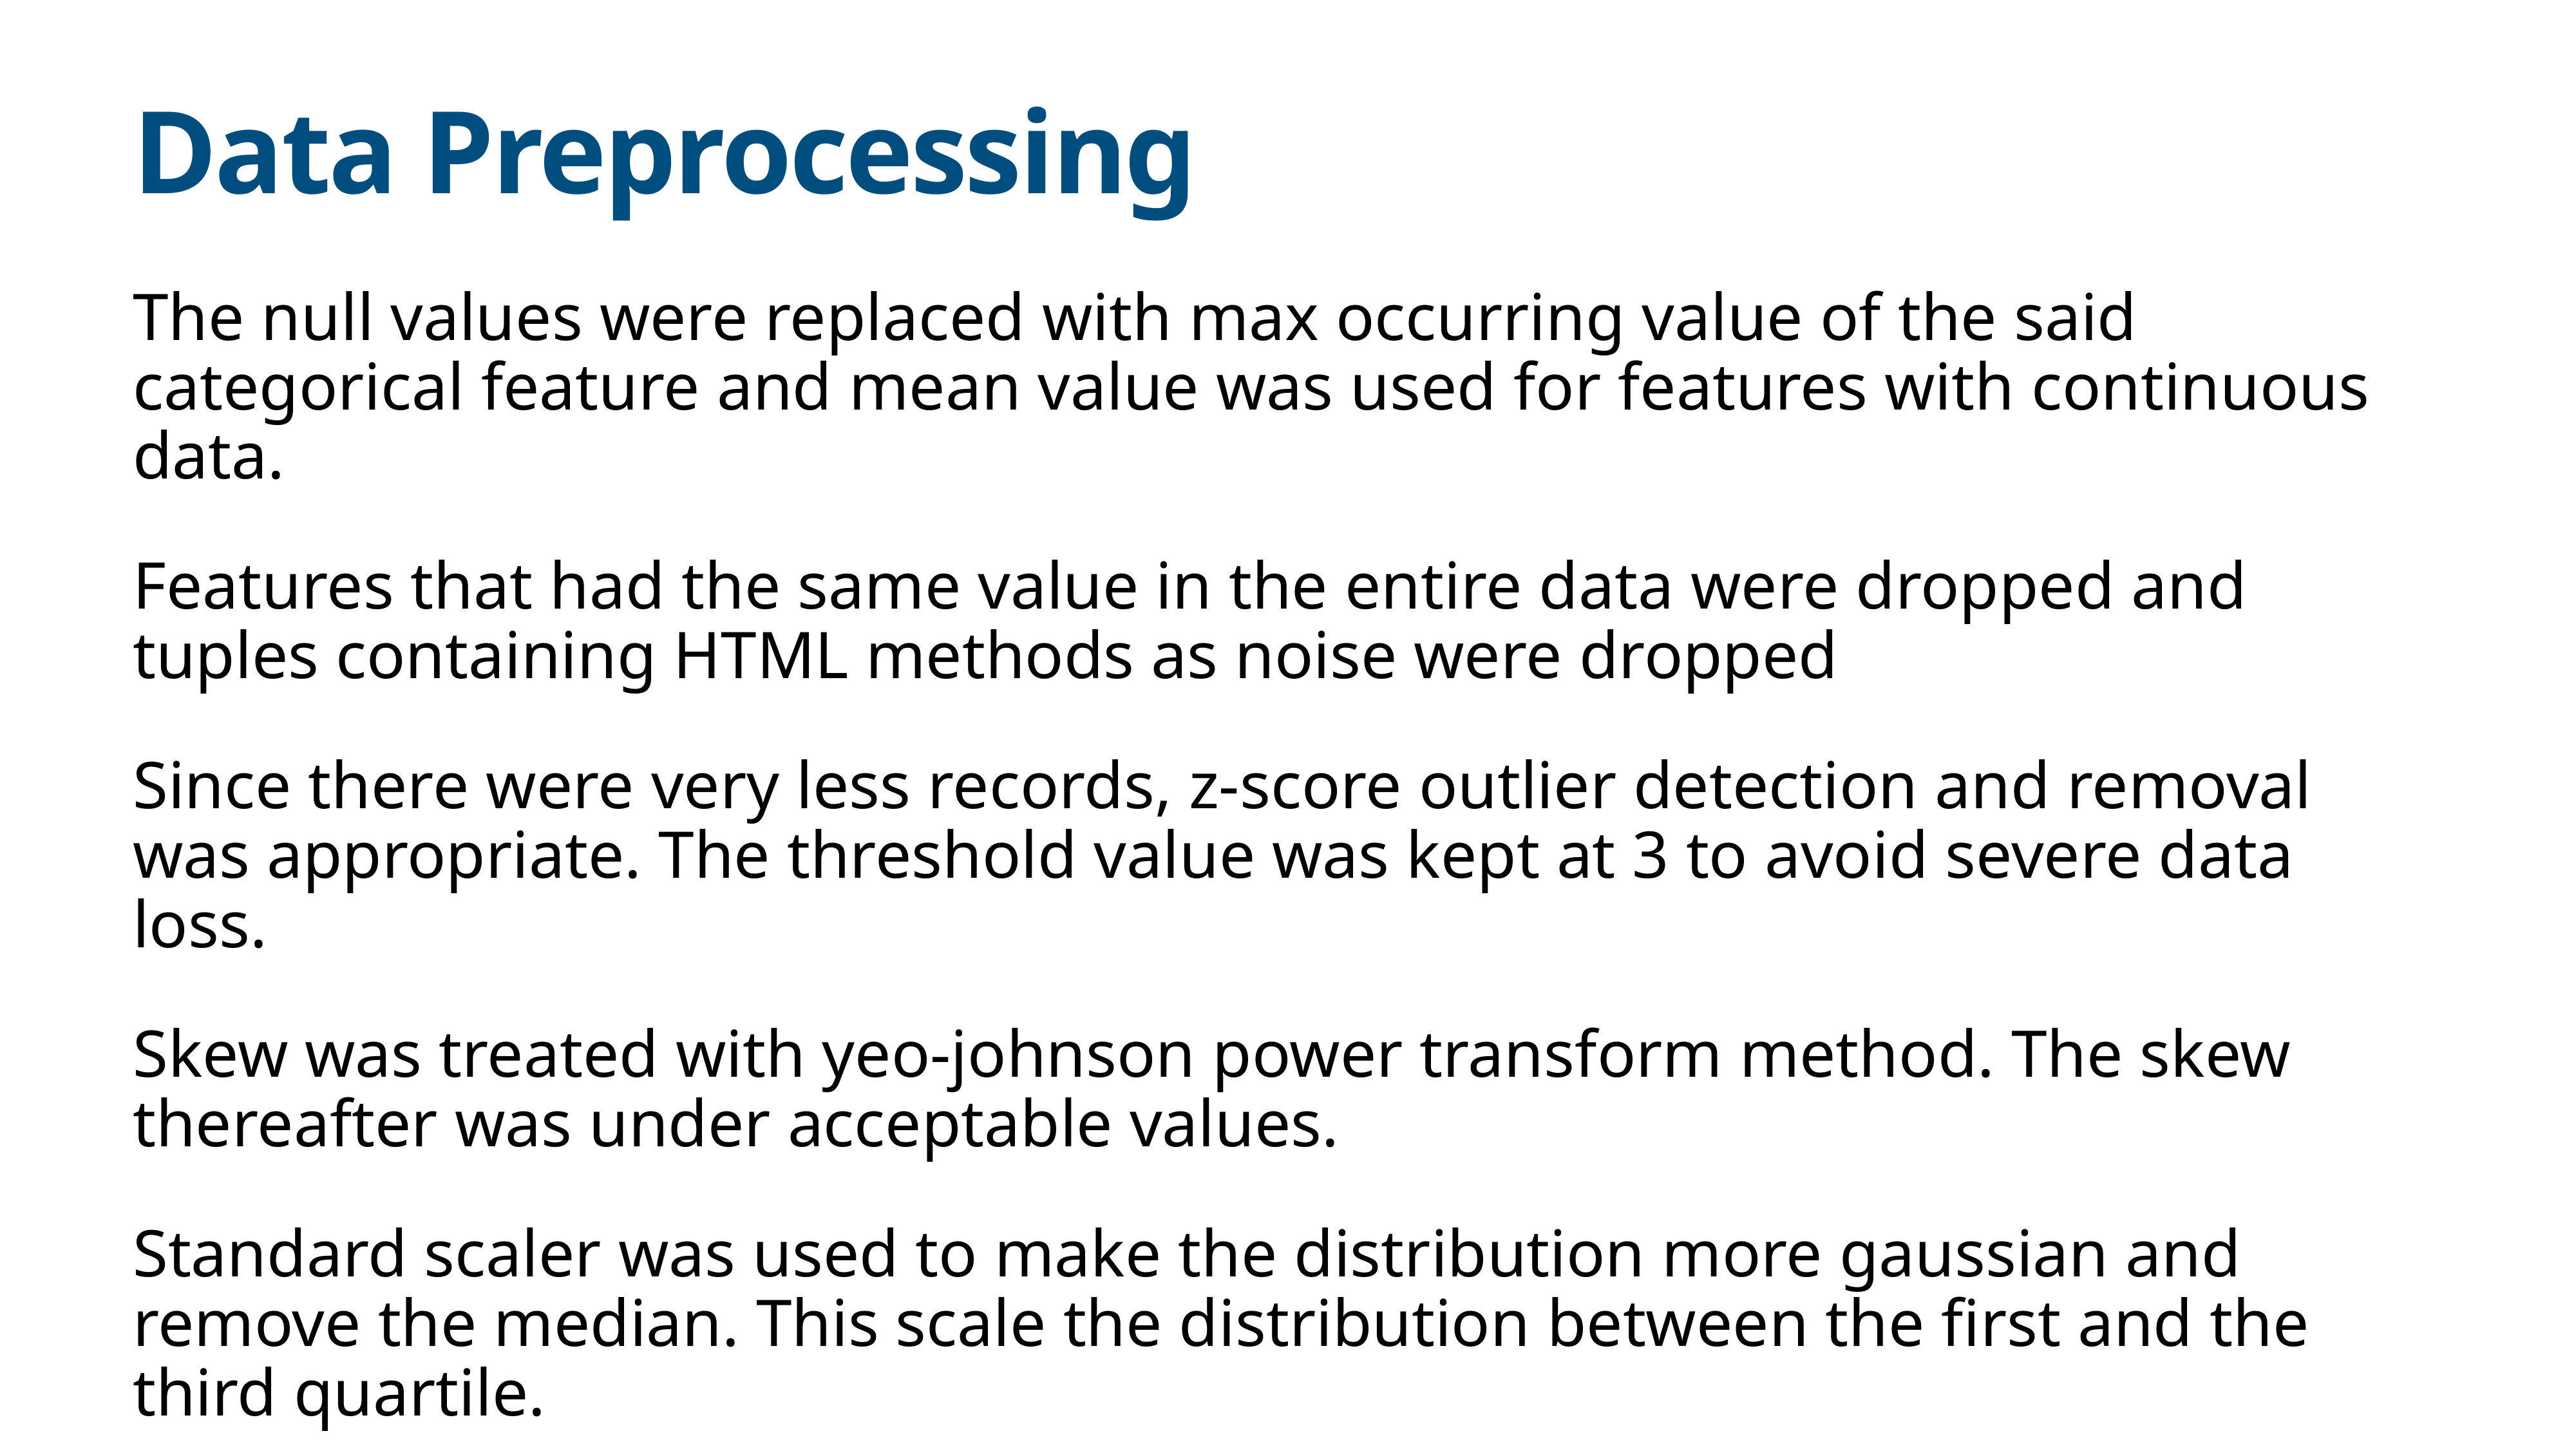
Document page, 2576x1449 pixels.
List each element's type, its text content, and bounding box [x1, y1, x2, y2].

list The null values were replaced with max occurring value of the said categorical feature and mean value was used for features with continuous data. Features that had the same value in the entire data were dropped and tuples containing HTML methods as noise were dropped Since there were very less records, z-score outlier detection and removal was appropriate. The threshold value was kept at 3 to avoid severe data loss. Skew was treated with yeo-johnson power transform method. The skew thereafter was under acceptable values. Standard scaler was used to make the distribution more gaussian and remove the median. This scale the distribution between the first and the third quartile. [127, 279, 2449, 1321]
title Data Preprocessing [127, 100, 2449, 252]
